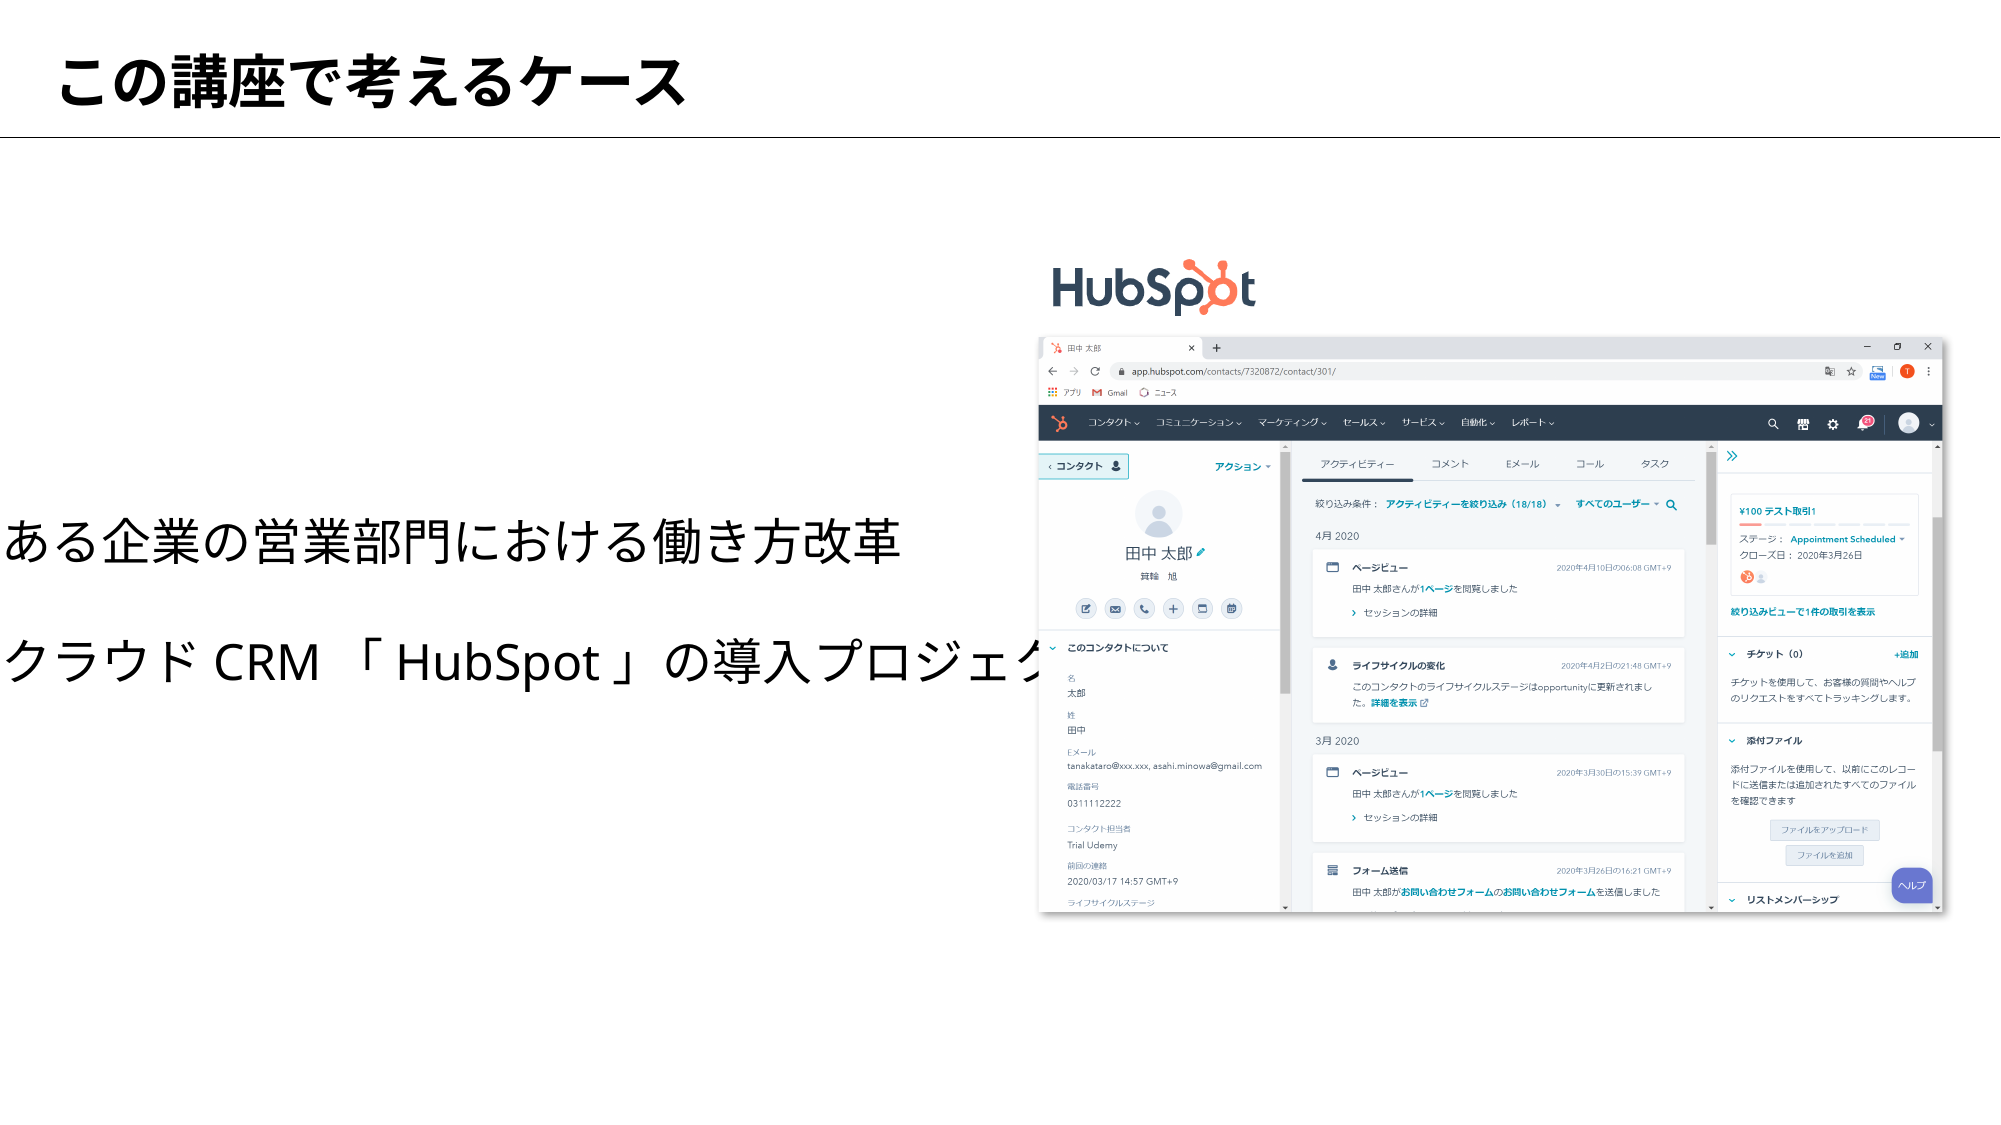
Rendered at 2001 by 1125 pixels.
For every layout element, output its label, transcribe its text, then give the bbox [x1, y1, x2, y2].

text_box ある企業の営業部門における働き方改革 クラウドCRM「HubSpot」の導入プロジェクト [0, 502, 1036, 698]
picture [1038, 337, 1943, 912]
title この講座で考えるケース [38, 31, 1943, 137]
picture [1038, 240, 1272, 328]
